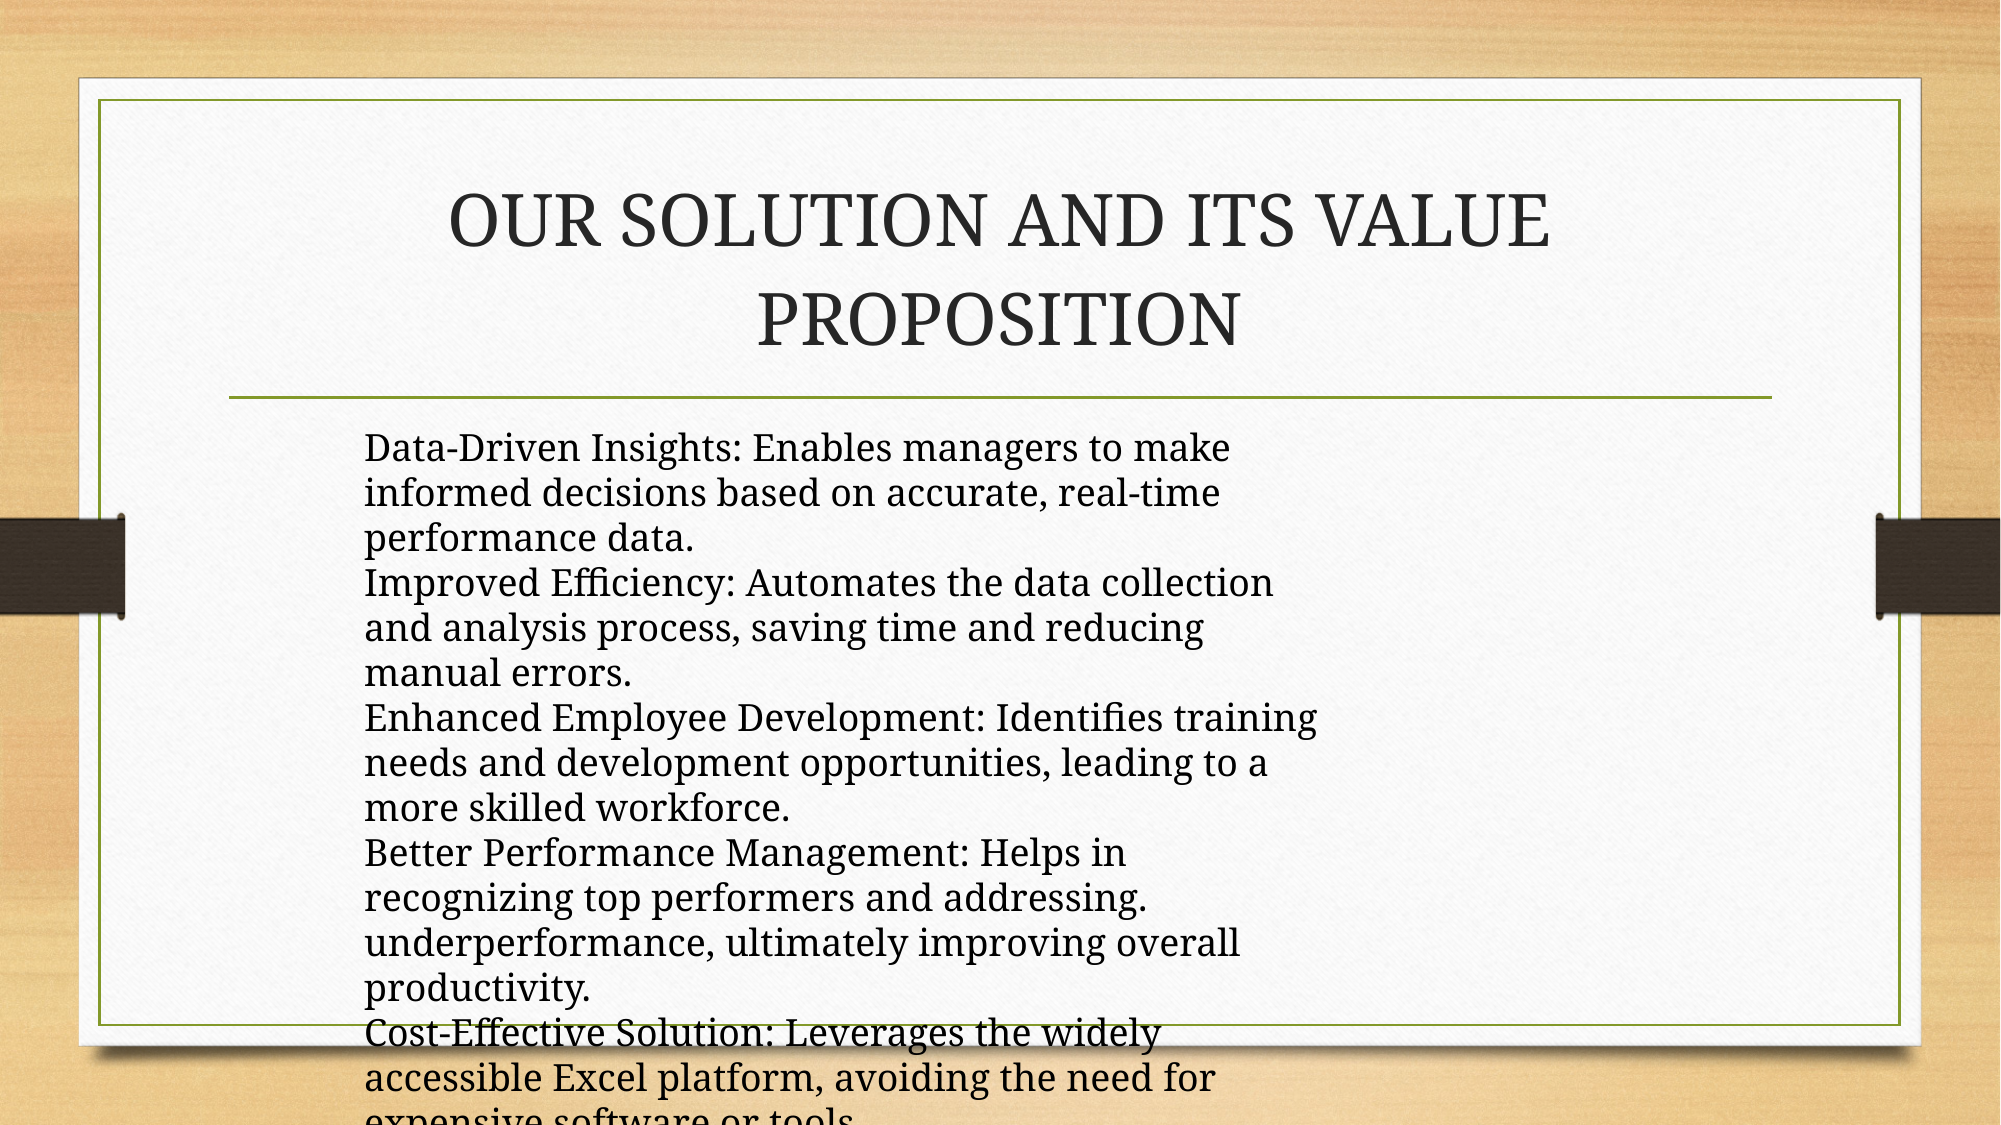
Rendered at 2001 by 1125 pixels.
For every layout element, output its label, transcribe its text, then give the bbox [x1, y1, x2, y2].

text_box Data-Driven Insights: Enables managers to make informed decisions based on accurate, real-time performance data. Improved Efficiency: Automates the data collection and analysis process, saving time and reducing manual errors. Enhanced Employee Development: Identifies training needs and development opportunities, leading to a more skilled workforce. Better Performance Management: Helps in recognizing top performers and addressing. underperformance, ultimately improving overall productivity. Cost-Effective Solution: Leverages the widely accessible Excel platform, avoiding the need for expensive software or tools. [349, 416, 1353, 1125]
title OUR SOLUTION AND ITS VALUE PROPOSITION [212, 161, 1788, 375]
picture [0, 0, 2001, 1125]
